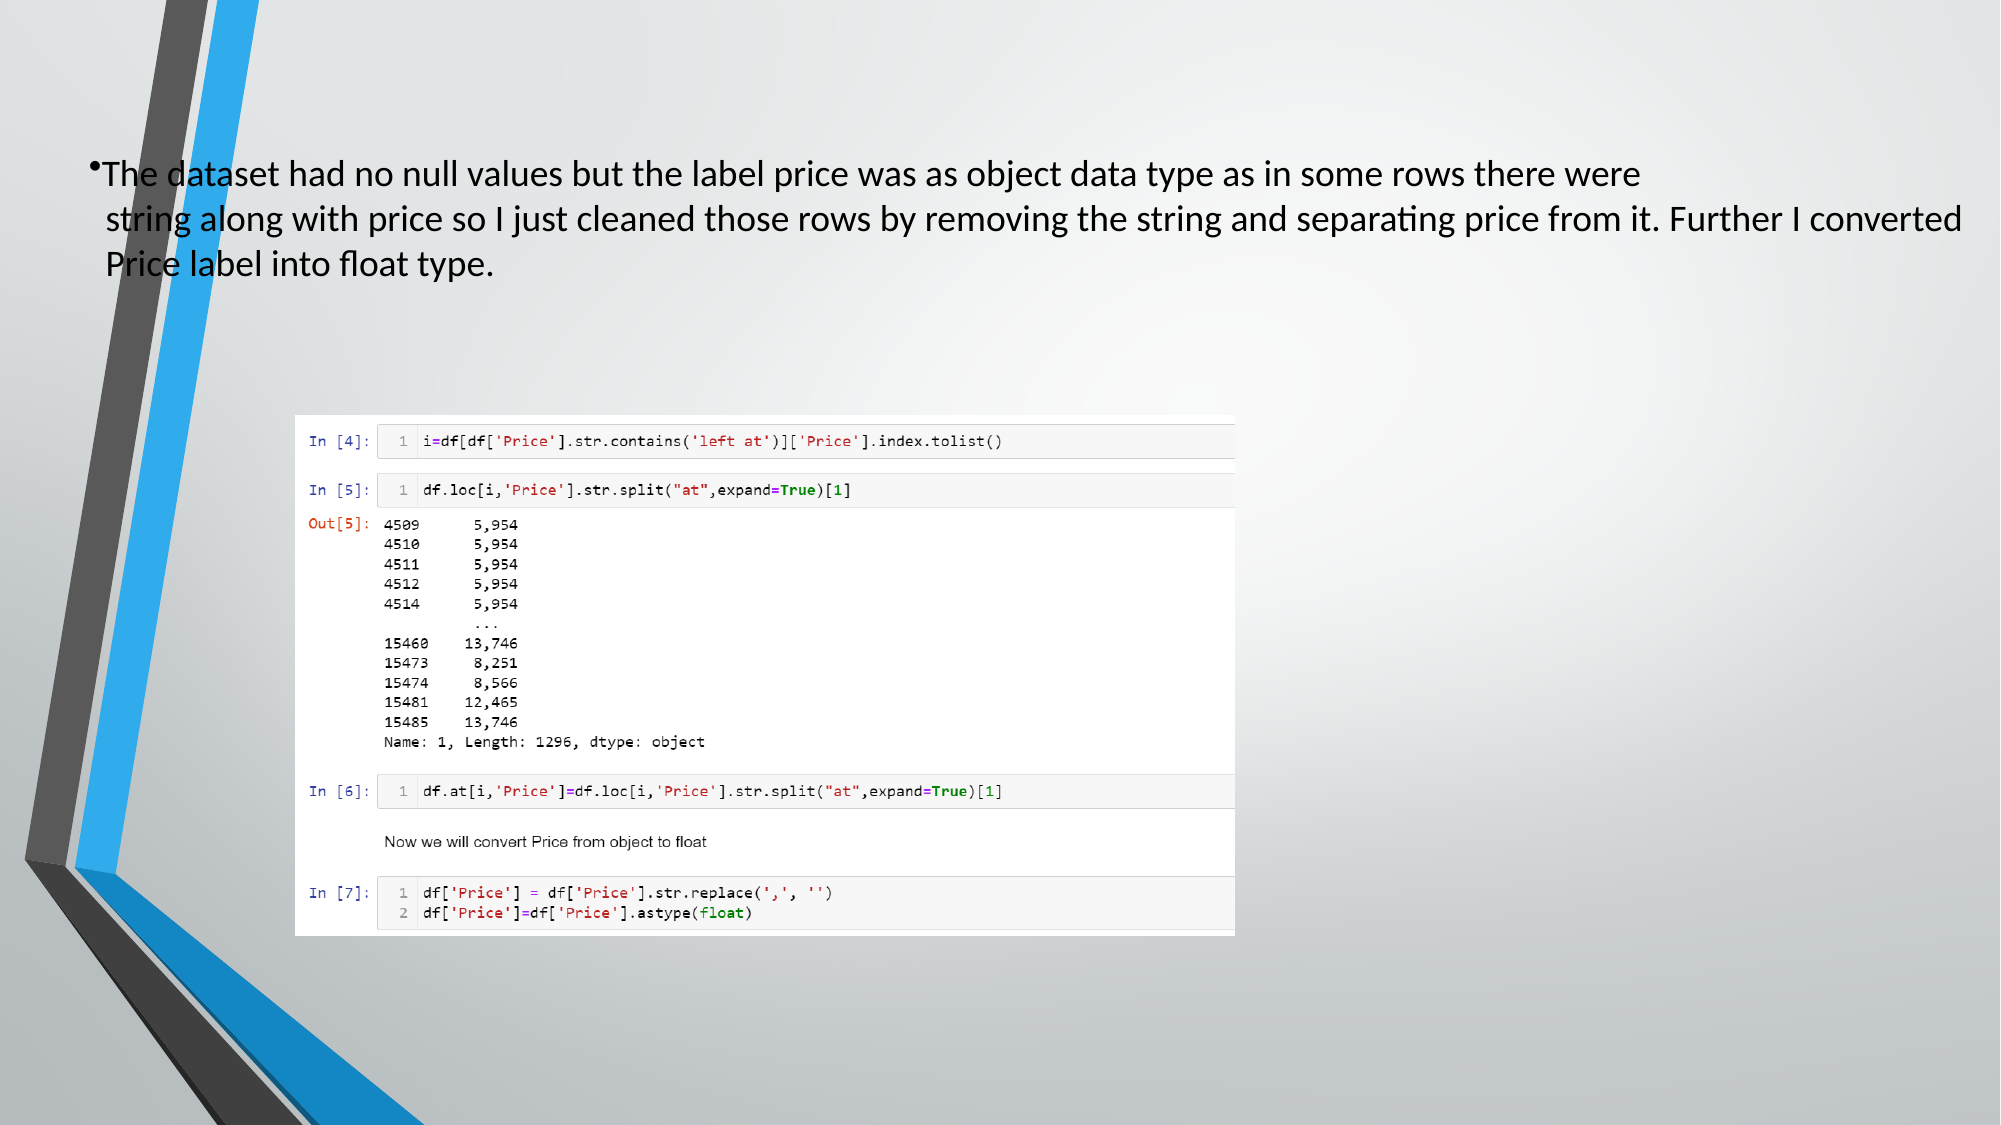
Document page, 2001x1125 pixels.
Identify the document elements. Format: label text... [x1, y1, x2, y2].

picture [294, 415, 1235, 936]
text_box The dataset had no null values but the label price was as object data type as in some rows there were string along with price so I just cleaned those rows by removing the string and separating price from it. Further I converted Price label into float type. [73, 140, 1990, 336]
